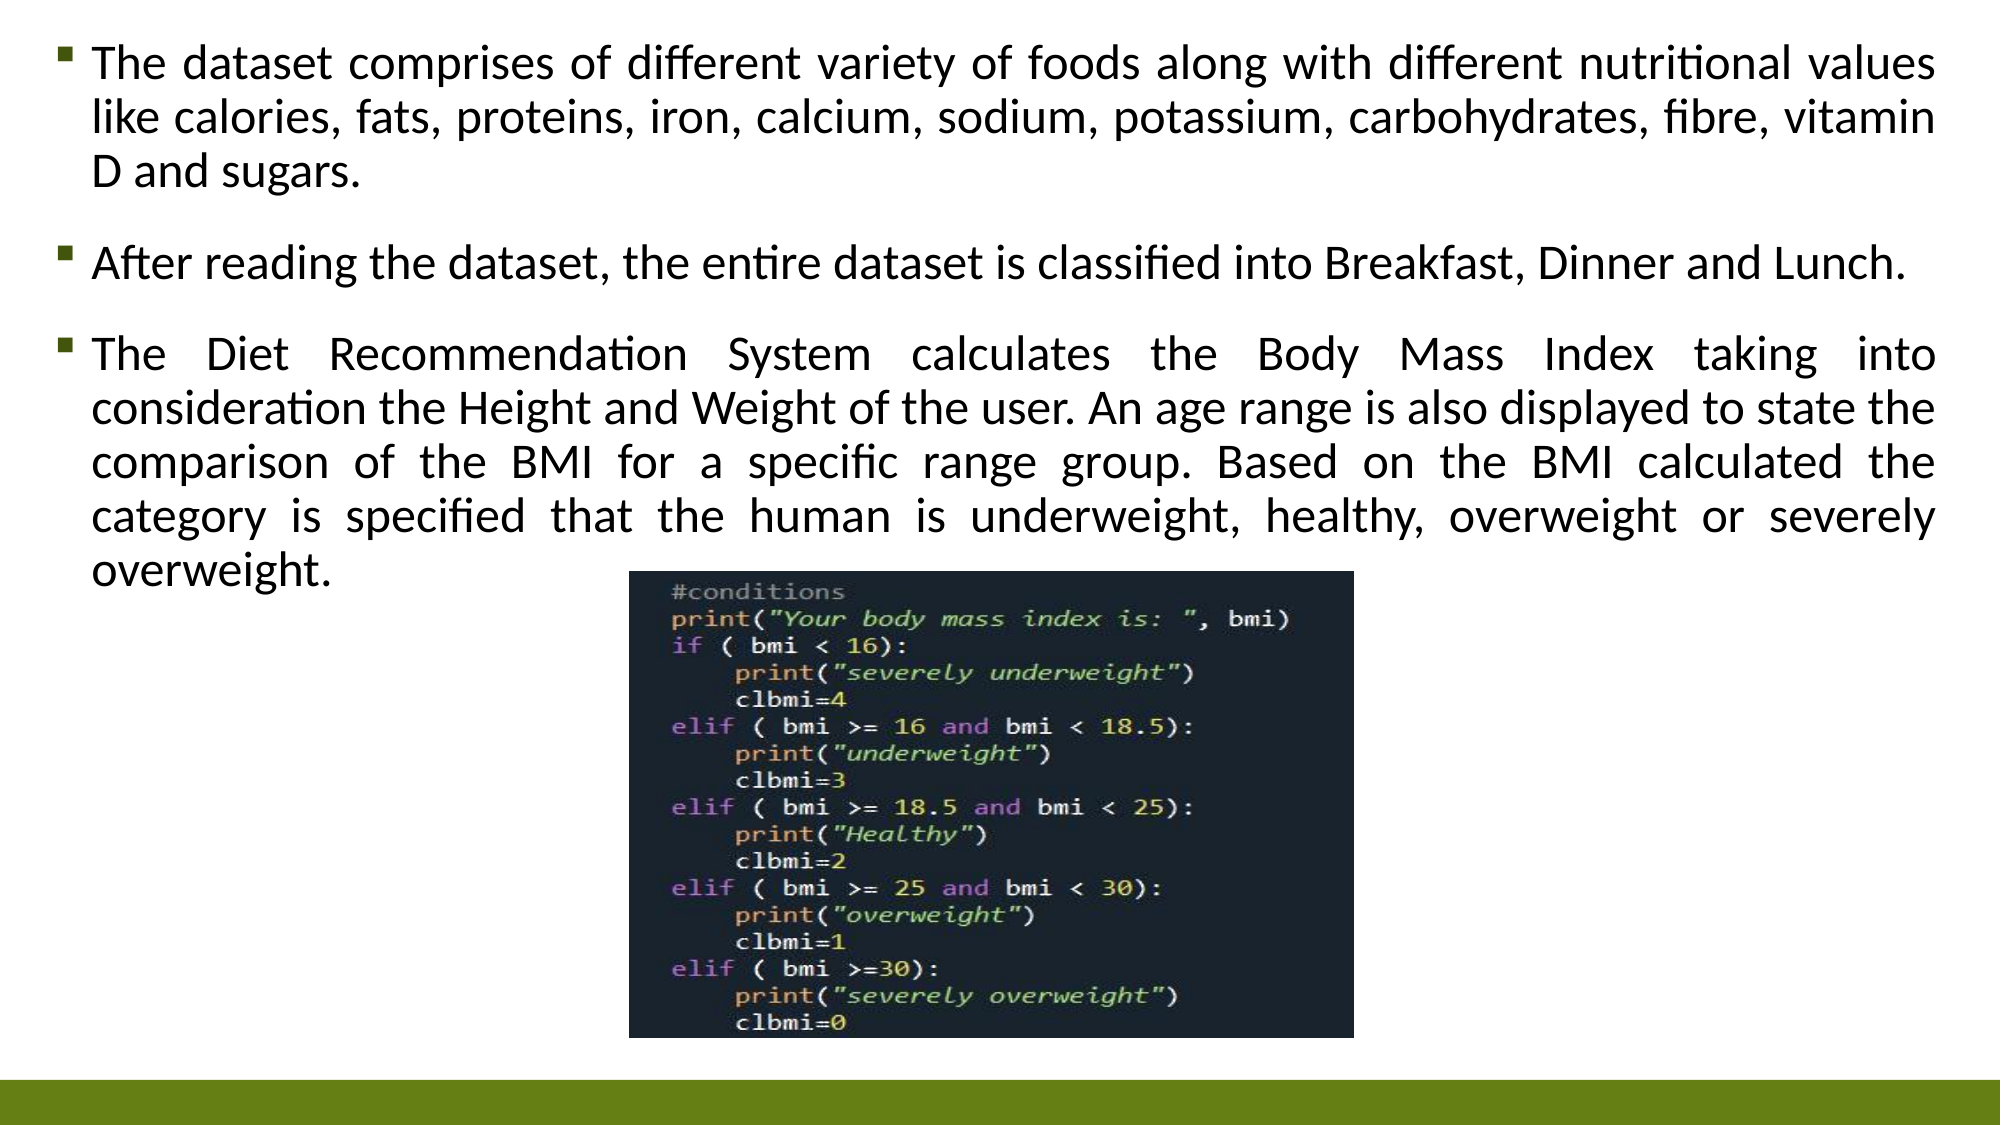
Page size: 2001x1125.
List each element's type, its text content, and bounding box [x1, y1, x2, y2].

list The dataset comprises of different variety of foods along with different nutritional values like calories, fats, proteins, iron, calcium, sodium, potassium, carbohydrates, fibre, vitamin D and sugars. After reading the dataset, the entire dataset is classified into Breakfast, Dinner and Lunch. The Diet Recommendation System calculates the Body Mass Index taking into consideration the Height and Weight of the user. An age range is also displayed to state the comparison of the BMI for a specific range group. Based on the BMI calculated the category is specified that the human is underweight, healthy, overweight or severely overweight. [31, 29, 1953, 612]
picture [629, 571, 1354, 1038]
